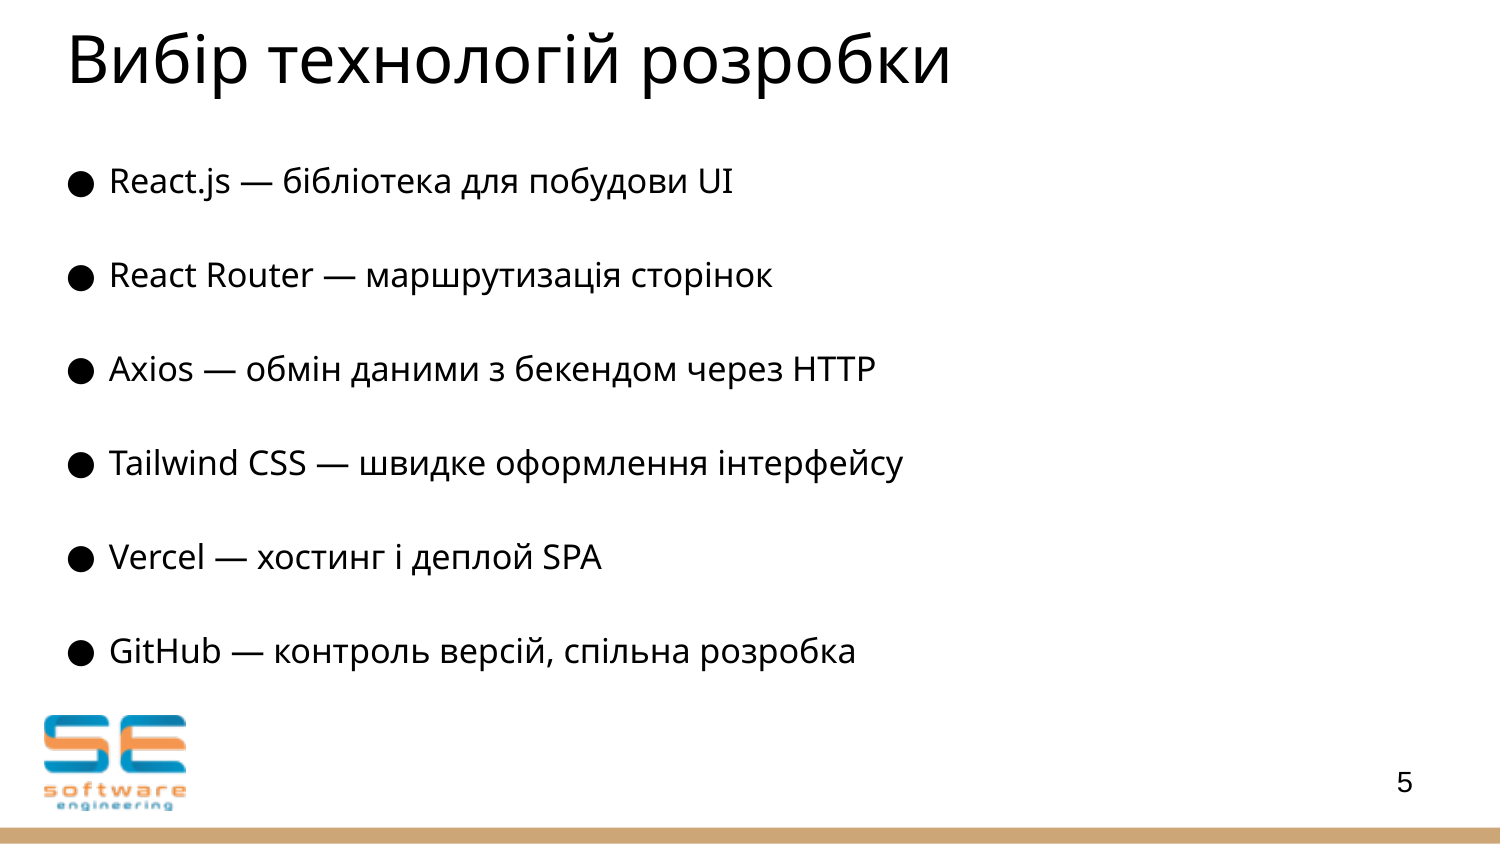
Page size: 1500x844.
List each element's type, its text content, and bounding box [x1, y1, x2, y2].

list React.js — бібліотека для побудови UI React Router — маршрутизація сторінок Axios — обмін даними з бекендом через HTTP Tailwind CSS — швидке оформлення інтерфейсу Vercel — хостинг і деплой SPA GitHub — контроль версій, спільна розробка [51, 138, 1449, 689]
picture [43, 714, 186, 811]
text_box 5 [1382, 755, 1500, 806]
title Вибір технологій розробки [51, 0, 1449, 112]
